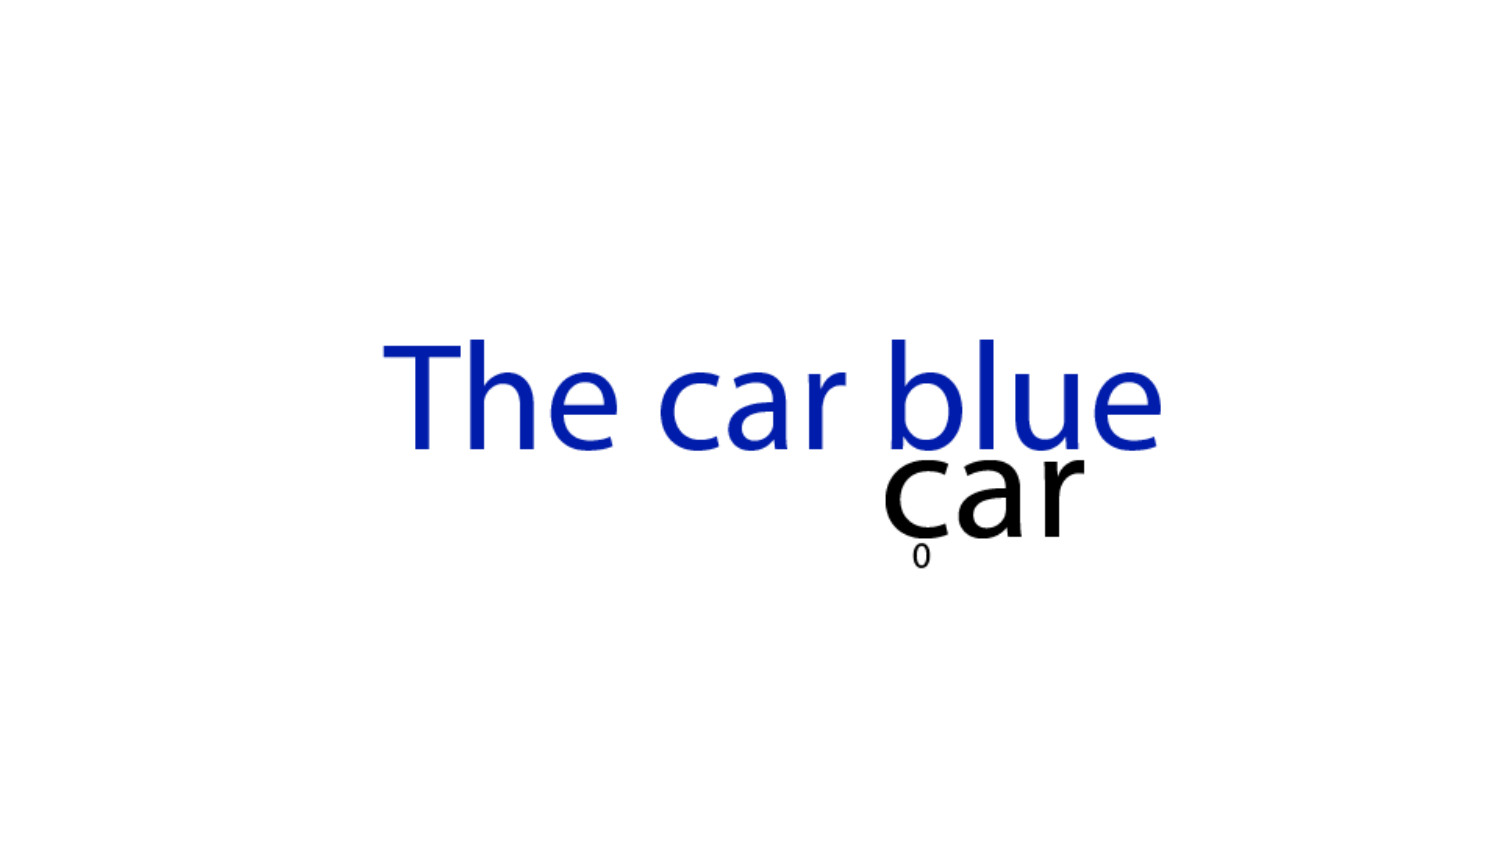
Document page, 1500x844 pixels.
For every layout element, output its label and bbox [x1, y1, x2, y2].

picture [138, 198, 1362, 797]
